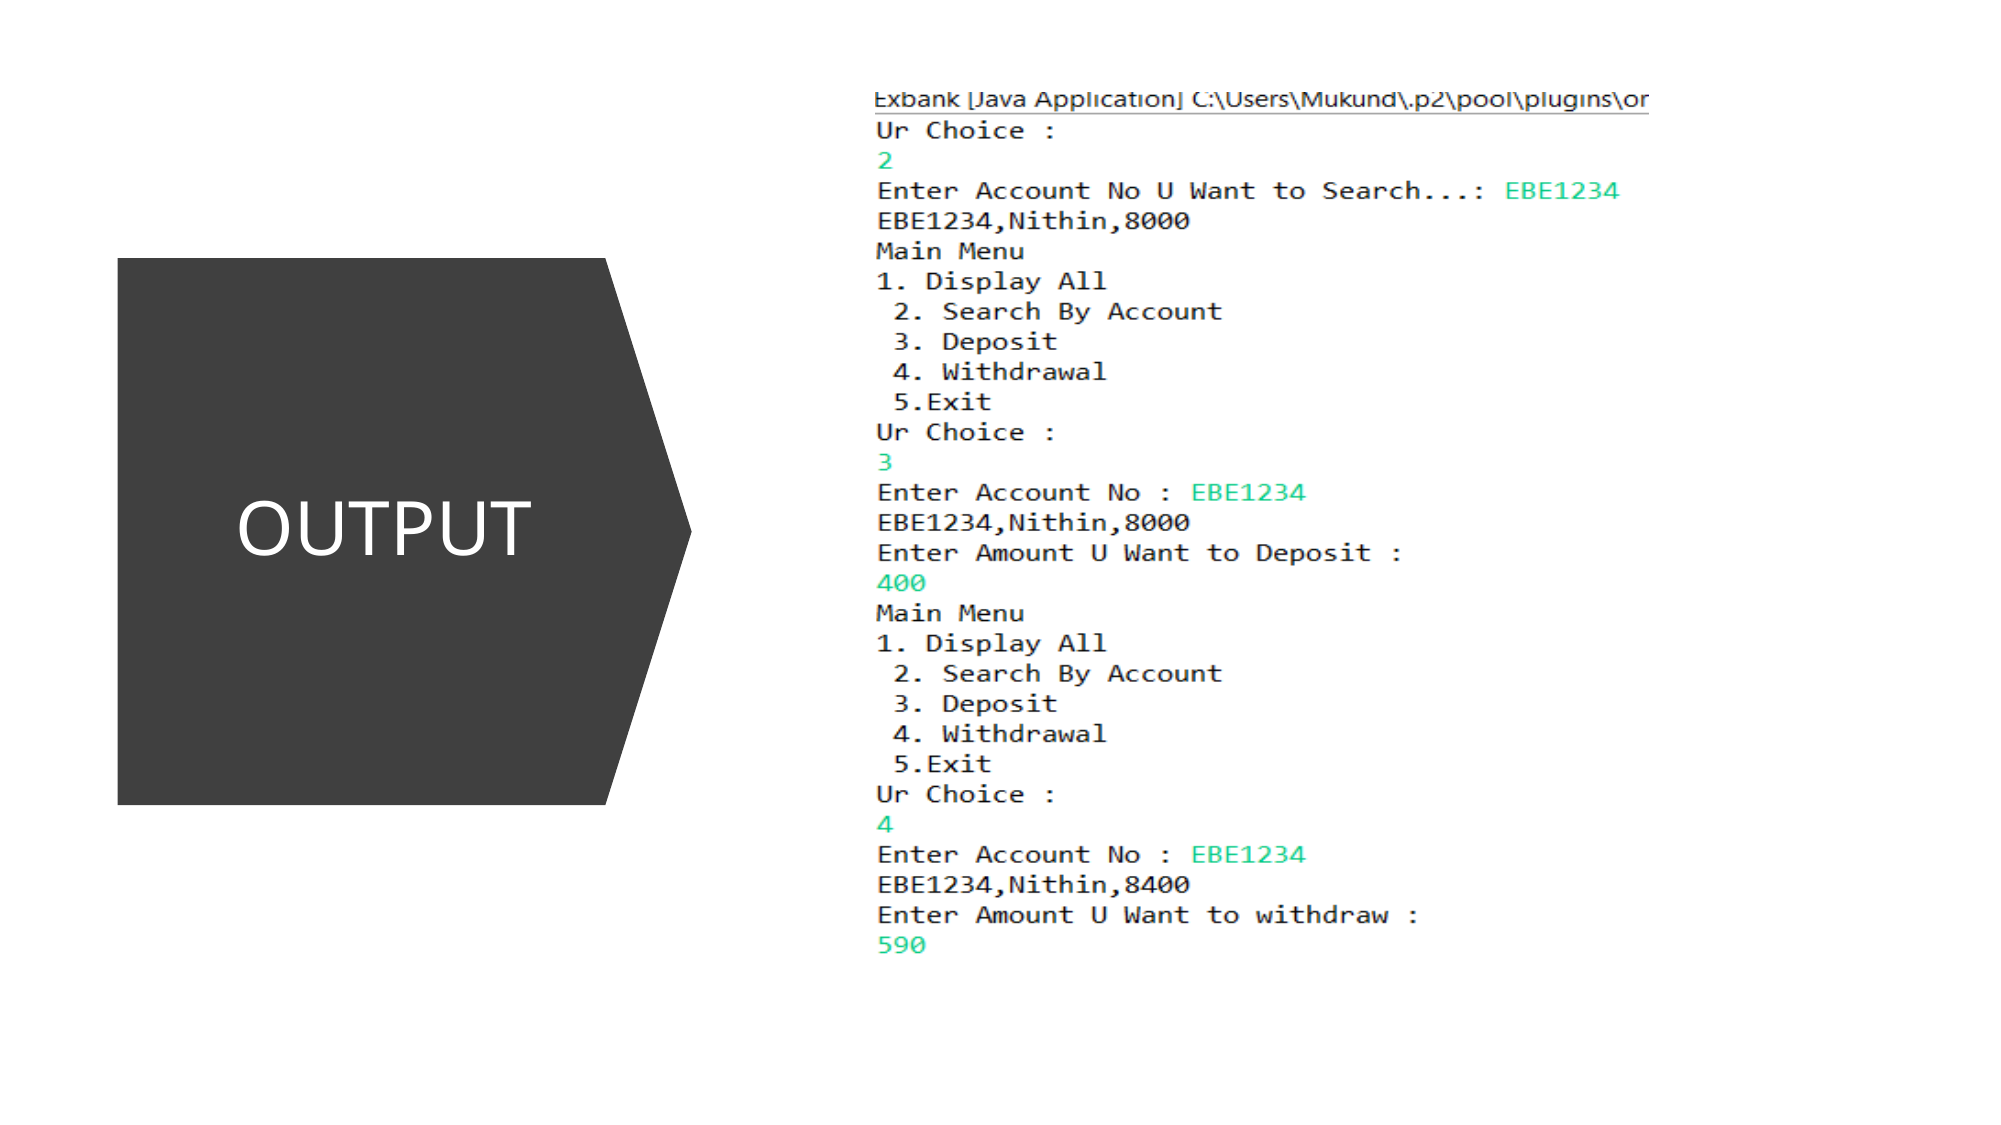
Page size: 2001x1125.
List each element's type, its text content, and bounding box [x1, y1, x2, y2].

text_box [116, 257, 693, 807]
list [874, 92, 1649, 964]
title OUTPUT [168, 322, 601, 741]
